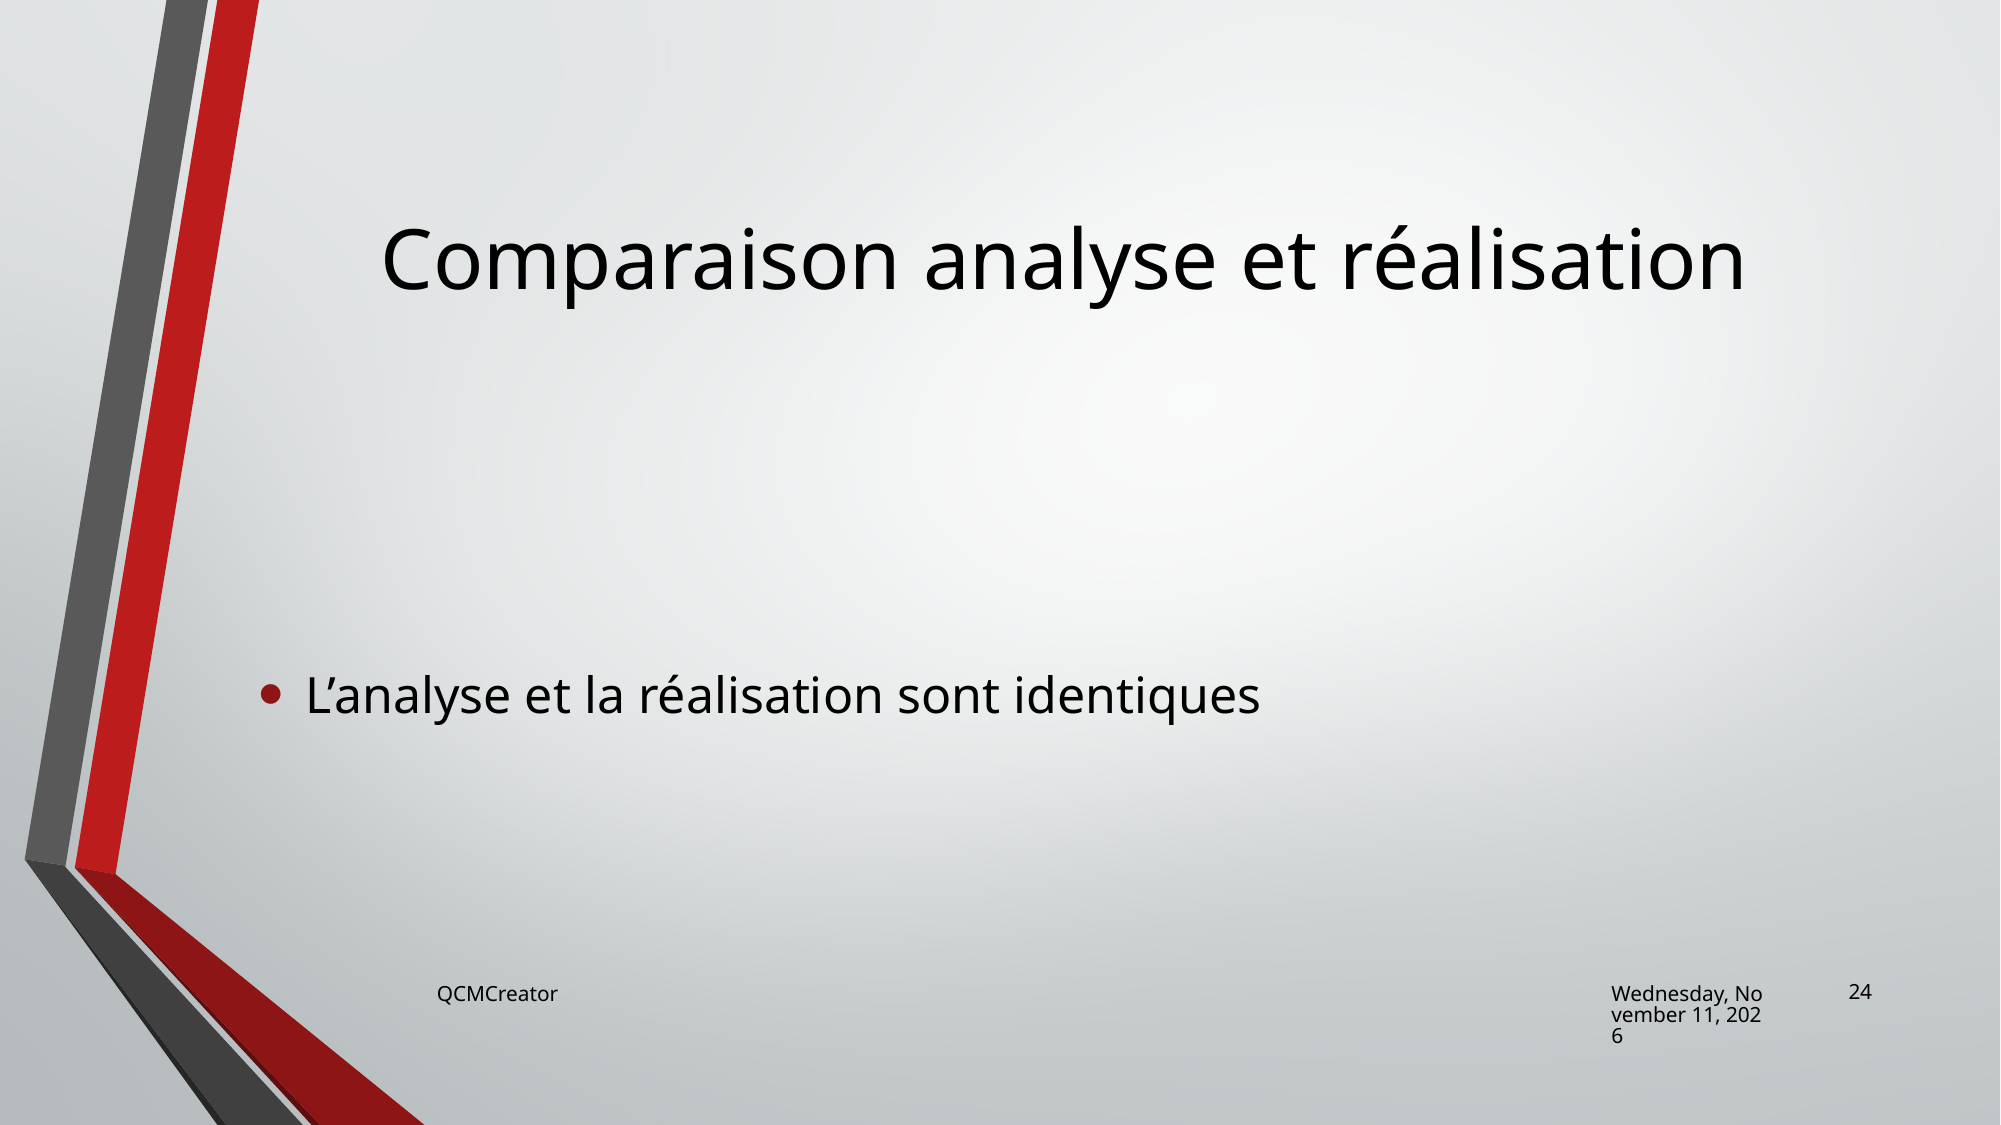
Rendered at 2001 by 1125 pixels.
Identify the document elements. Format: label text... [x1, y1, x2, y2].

footer QCMCreator [421, 965, 1584, 1025]
slide_number 24 [1796, 962, 1887, 1023]
title Comparaison analyse et réalisation [243, 112, 1887, 400]
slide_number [1596, 965, 1784, 1025]
list L’analyse et la réalisation sont identiques [243, 437, 1887, 950]
